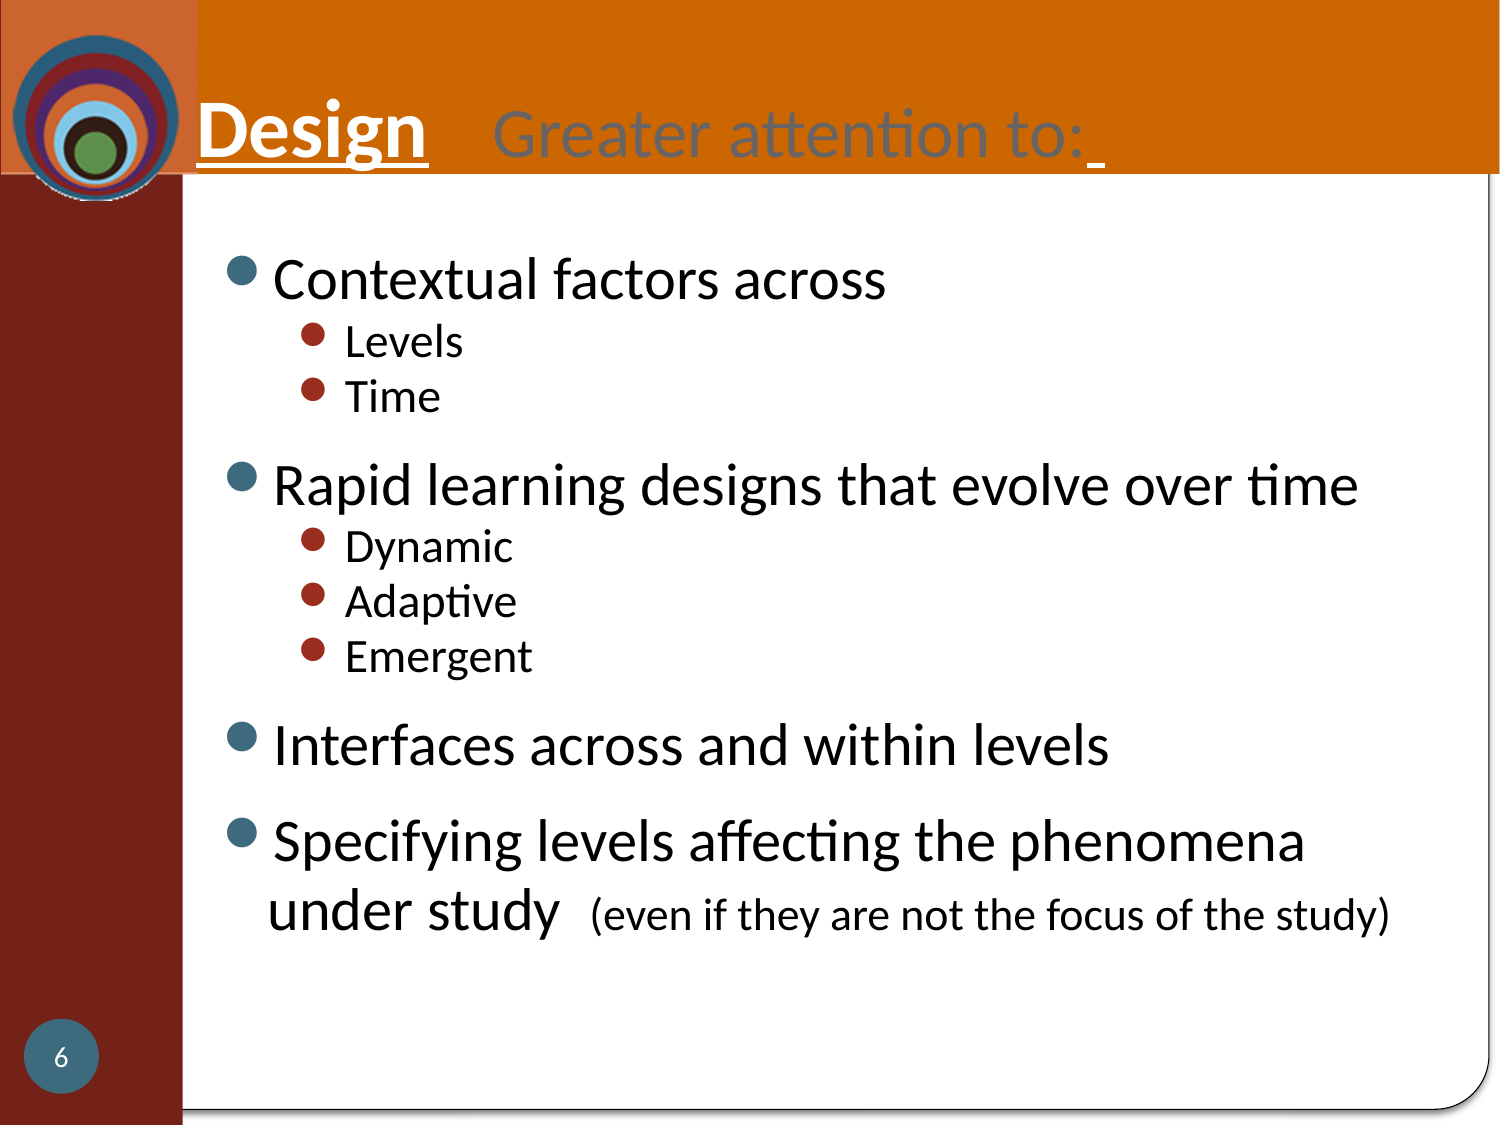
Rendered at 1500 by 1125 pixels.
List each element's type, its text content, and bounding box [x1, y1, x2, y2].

list Contextual factors across Levels Time Rapid learning designs that evolve over time Dynamic Adaptive Emergent Interfaces across and within levels Specifying levels affecting the phenomena under study (even if they are not the focus of the study) [207, 237, 1426, 988]
text_box 6 [23, 1018, 99, 1094]
title Design Greater attention to: [180, 1, 1426, 190]
picture [0, 0, 1500, 202]
